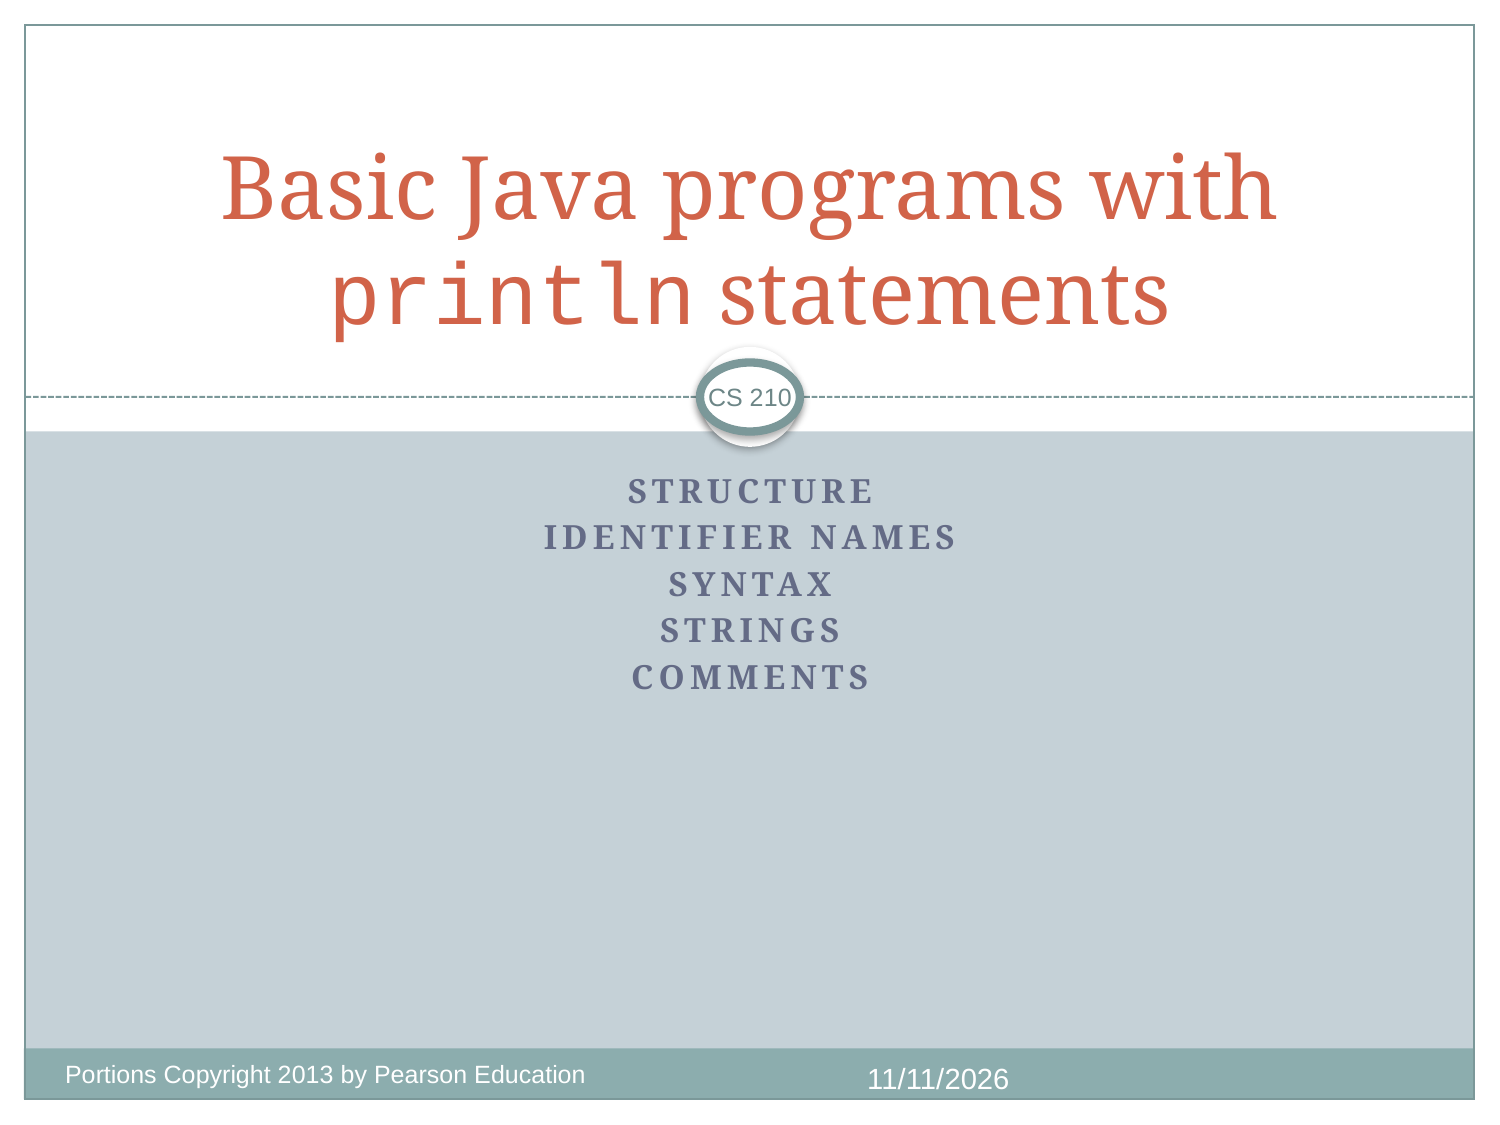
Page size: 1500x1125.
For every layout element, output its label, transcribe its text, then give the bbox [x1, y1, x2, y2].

slide_number CS 210 [699, 360, 800, 433]
footer Portions Copyright 2013 by Pearson Education [50, 1051, 663, 1112]
title Basic Java programs with println statements [112, 62, 1388, 350]
subtitle STRUCTURE IDENTIFIER NAMES SYNTAX STRINGS COMMENTS [225, 462, 1275, 750]
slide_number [774, 1052, 1025, 1113]
